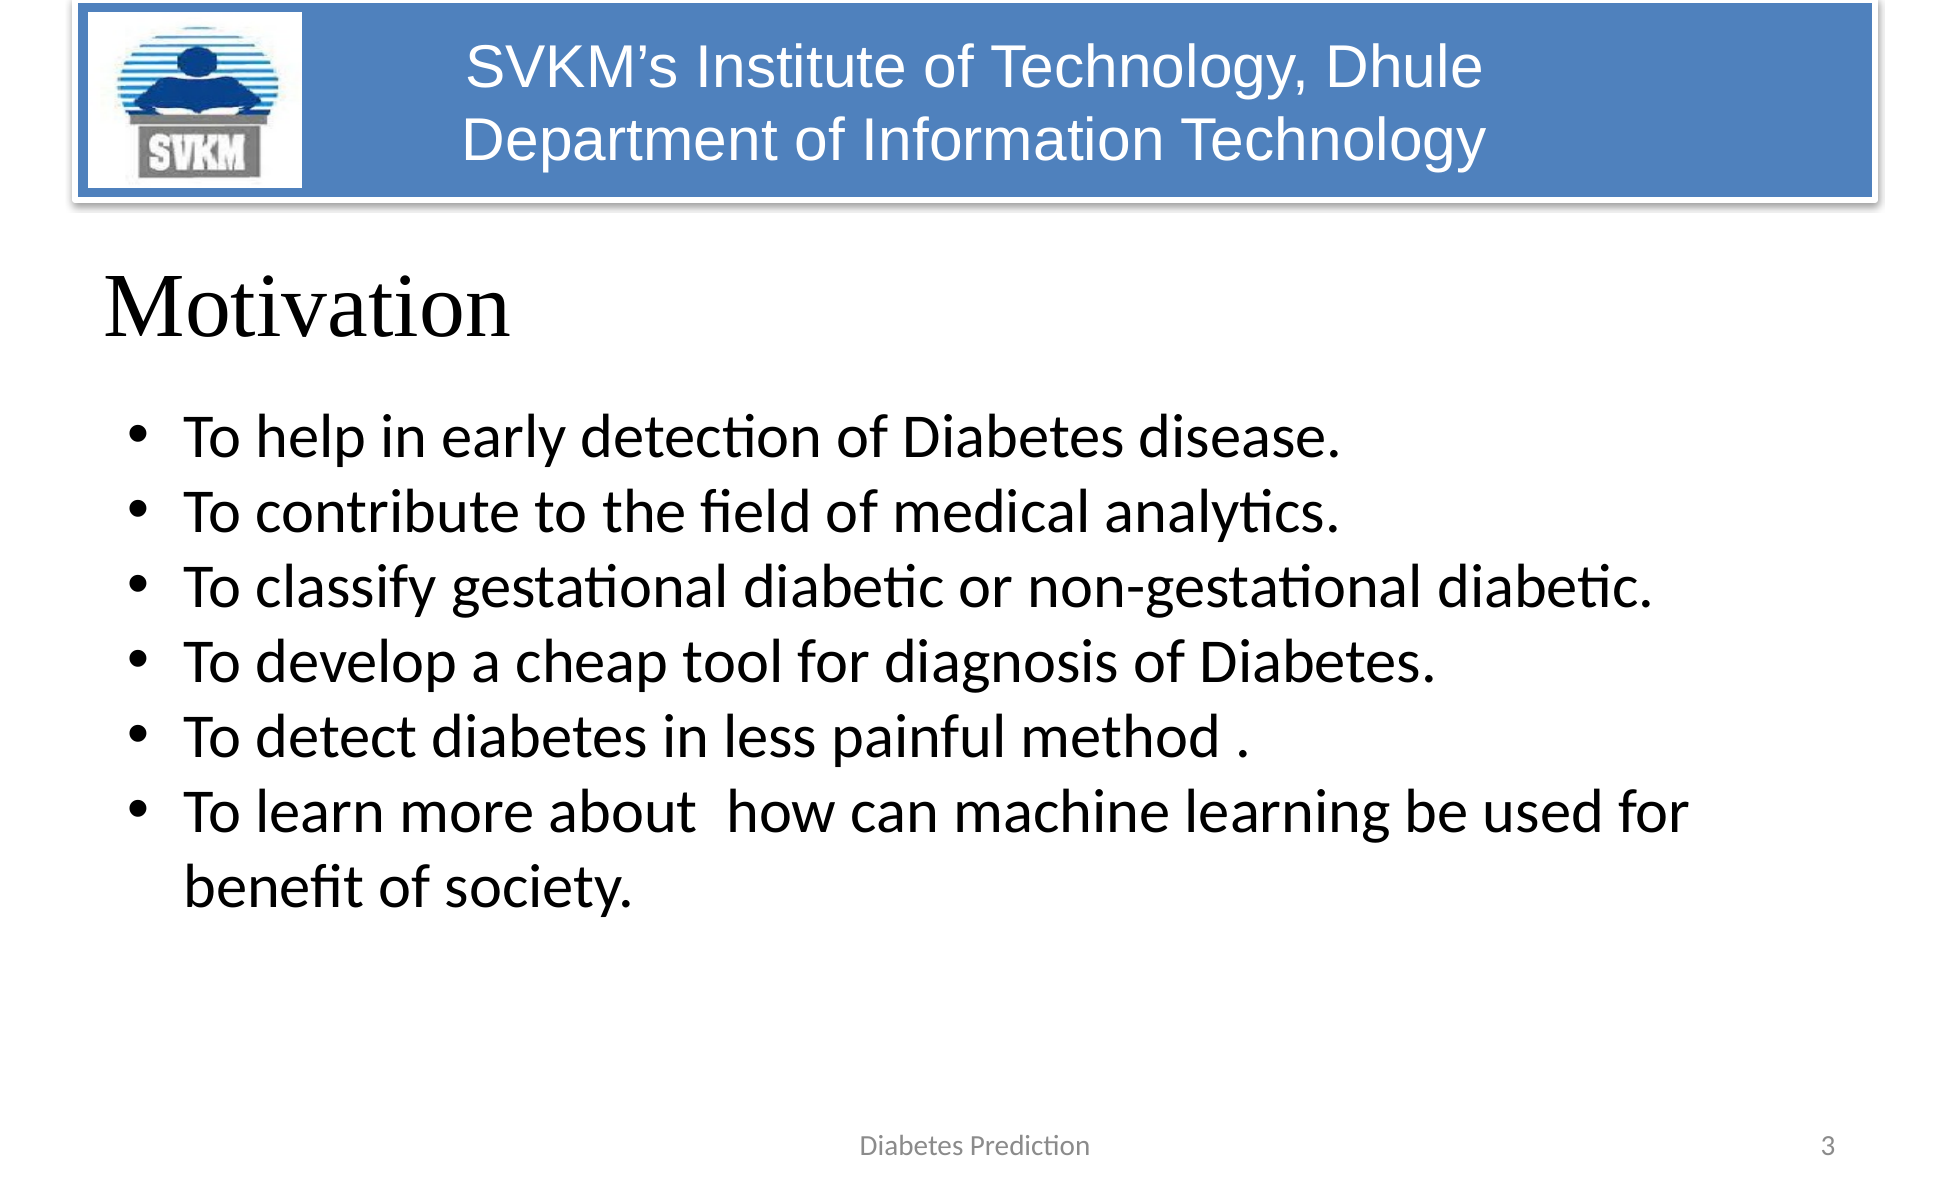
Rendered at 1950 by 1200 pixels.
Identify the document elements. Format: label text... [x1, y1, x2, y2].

picture [88, 12, 302, 188]
text_box Motivation [88, 237, 1064, 363]
slide_number 3 [1397, 1112, 1853, 1177]
title SVKM’s Institute of Technology, Dhule Department of Information Technology [72, 0, 1878, 203]
text_box To help in early detection of Diabetes disease. To contribute to the field of medical analytics. To classify gestational diabetic or non-gestational diabetic. To develop a cheap tool for diagnosis of Diabetes. To detect diabetes in less painful method . To learn more about how can machine learning be used for benefit of society. [112, 388, 1875, 928]
footer Diabetes Prediction [666, 1112, 1284, 1177]
